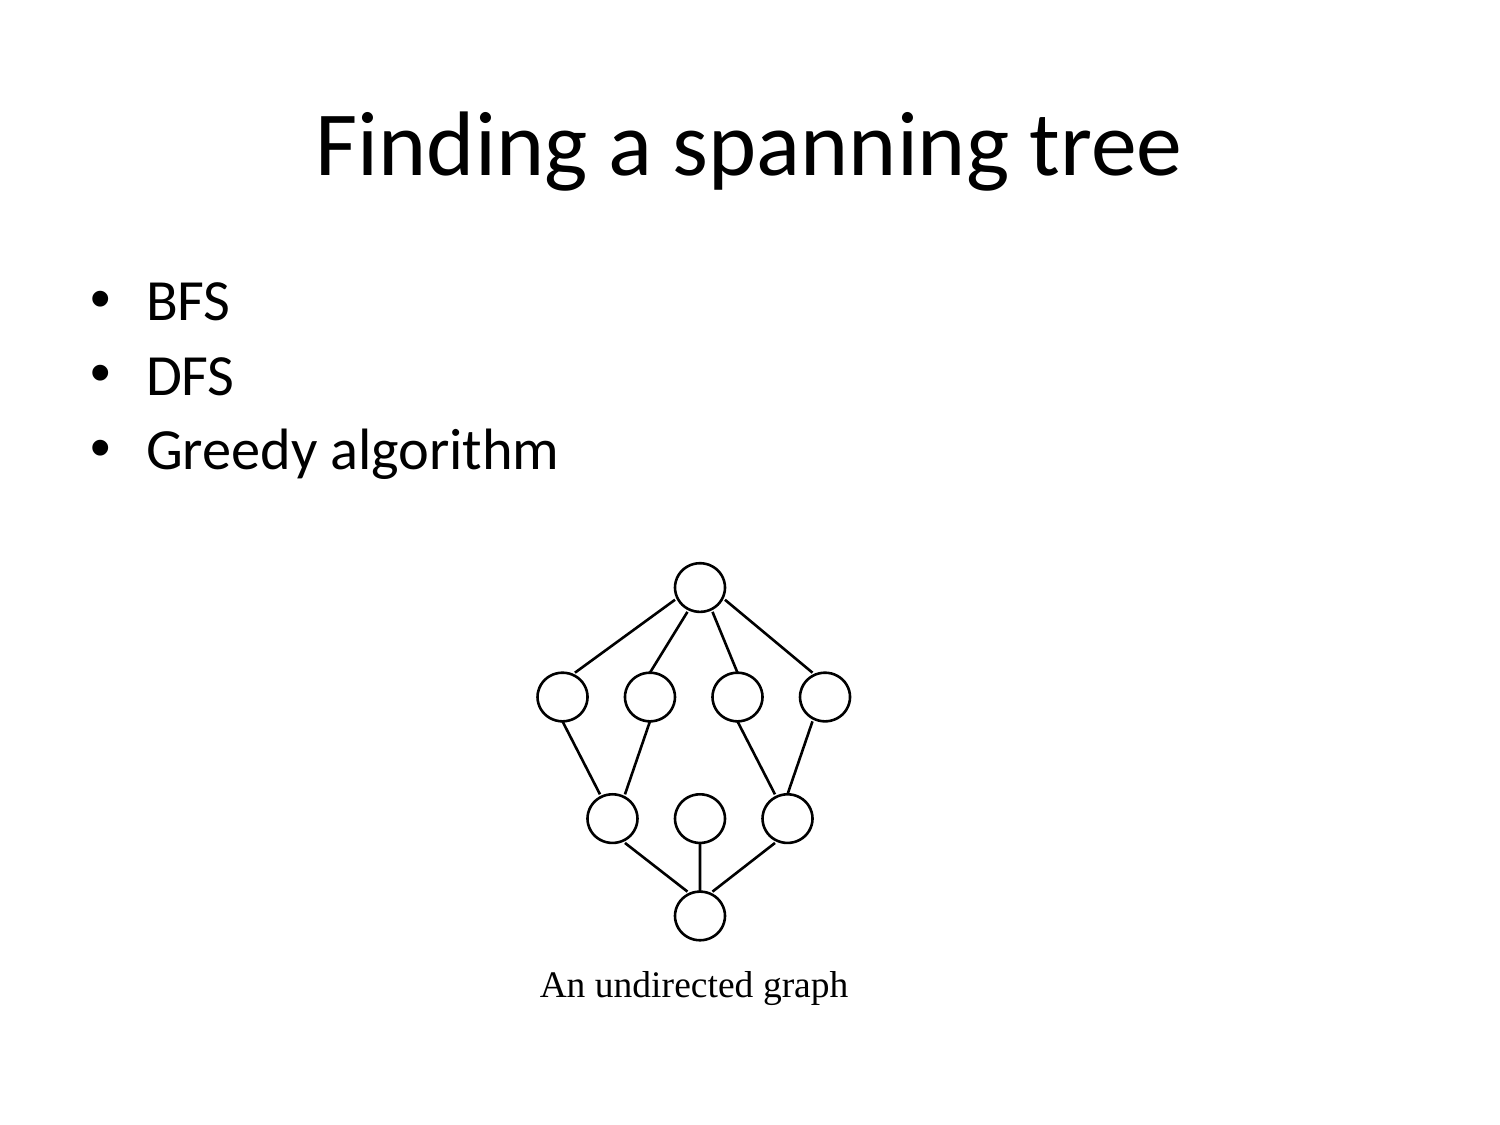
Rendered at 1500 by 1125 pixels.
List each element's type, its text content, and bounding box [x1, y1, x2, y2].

title Finding a spanning tree [75, 45, 1425, 233]
list BFS DFS Greedy algorithm [75, 262, 1425, 1005]
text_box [524, 563, 901, 1013]
